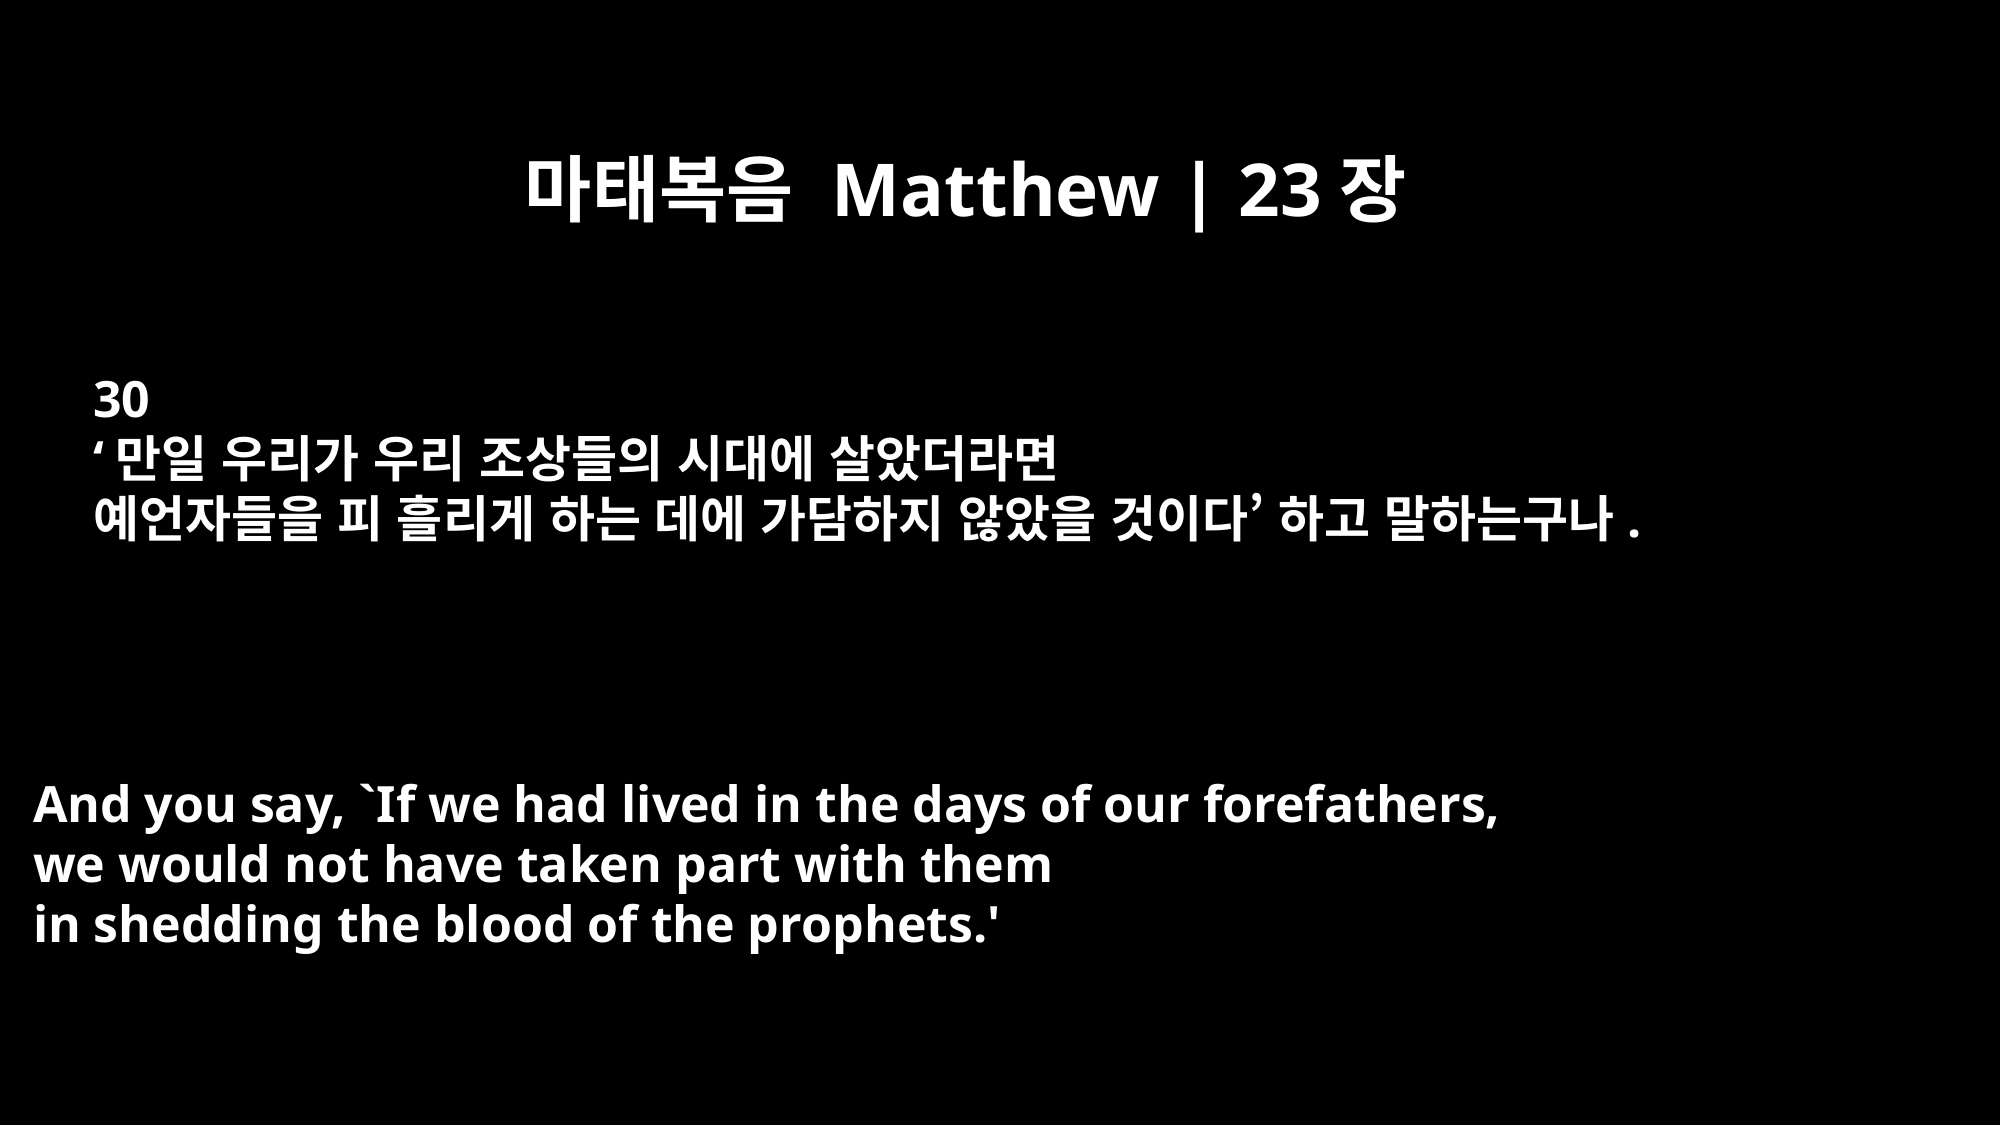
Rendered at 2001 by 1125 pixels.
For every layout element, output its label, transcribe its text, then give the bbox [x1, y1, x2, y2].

text_box 마태복음 Matthew | 23장 [510, 136, 1422, 239]
text_box 30 ‘만일 우리가 우리 조상들의 시대에 살았더라면 예언자들을 피 흘리게 하는 데에 가담하지 않았을 것이다’ 하고 말하는구나. [78, 359, 1657, 555]
text_box And you say, `If we had lived in the days of our forefathers, we would not have taken part with them in shedding the blood of the prophets.' [18, 764, 1516, 960]
